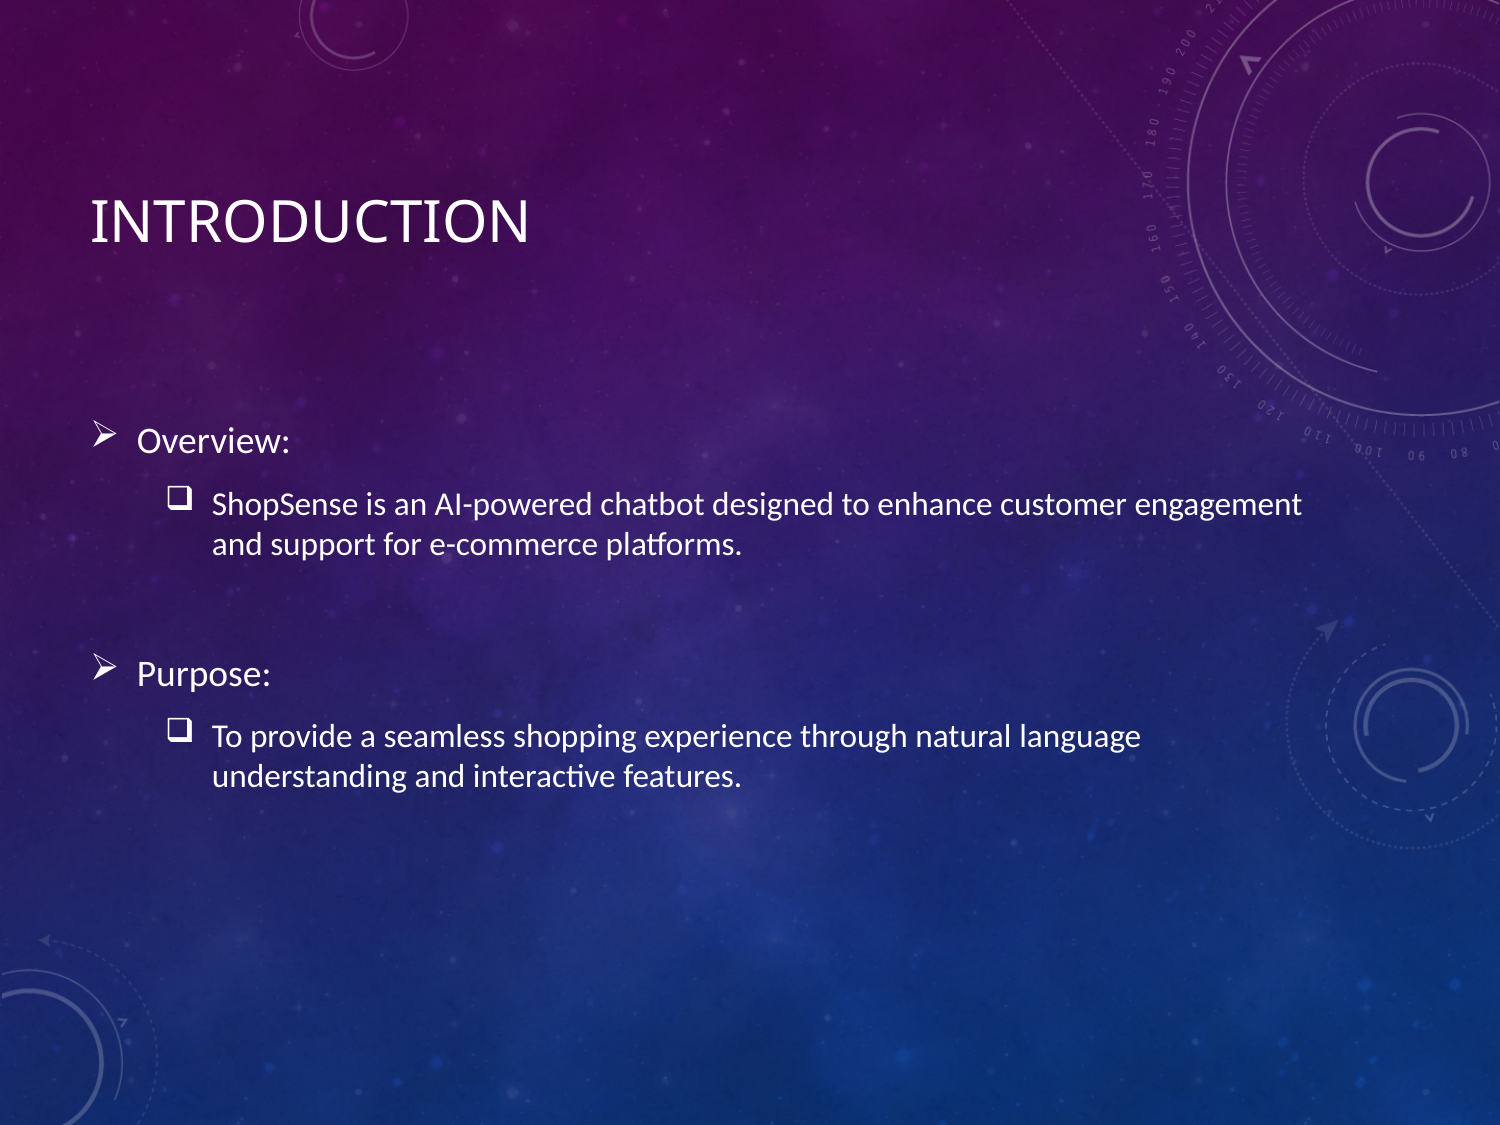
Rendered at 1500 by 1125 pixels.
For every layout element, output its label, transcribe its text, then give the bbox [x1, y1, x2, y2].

list Overview: ShopSense is an AI-powered chatbot designed to enhance customer engagement and support for e-commerce platforms. Purpose: To provide a seamless shopping experience through natural language understanding and interactive features. [75, 306, 1350, 905]
title Introduction [75, 99, 1350, 306]
picture [0, 0, 1500, 1125]
